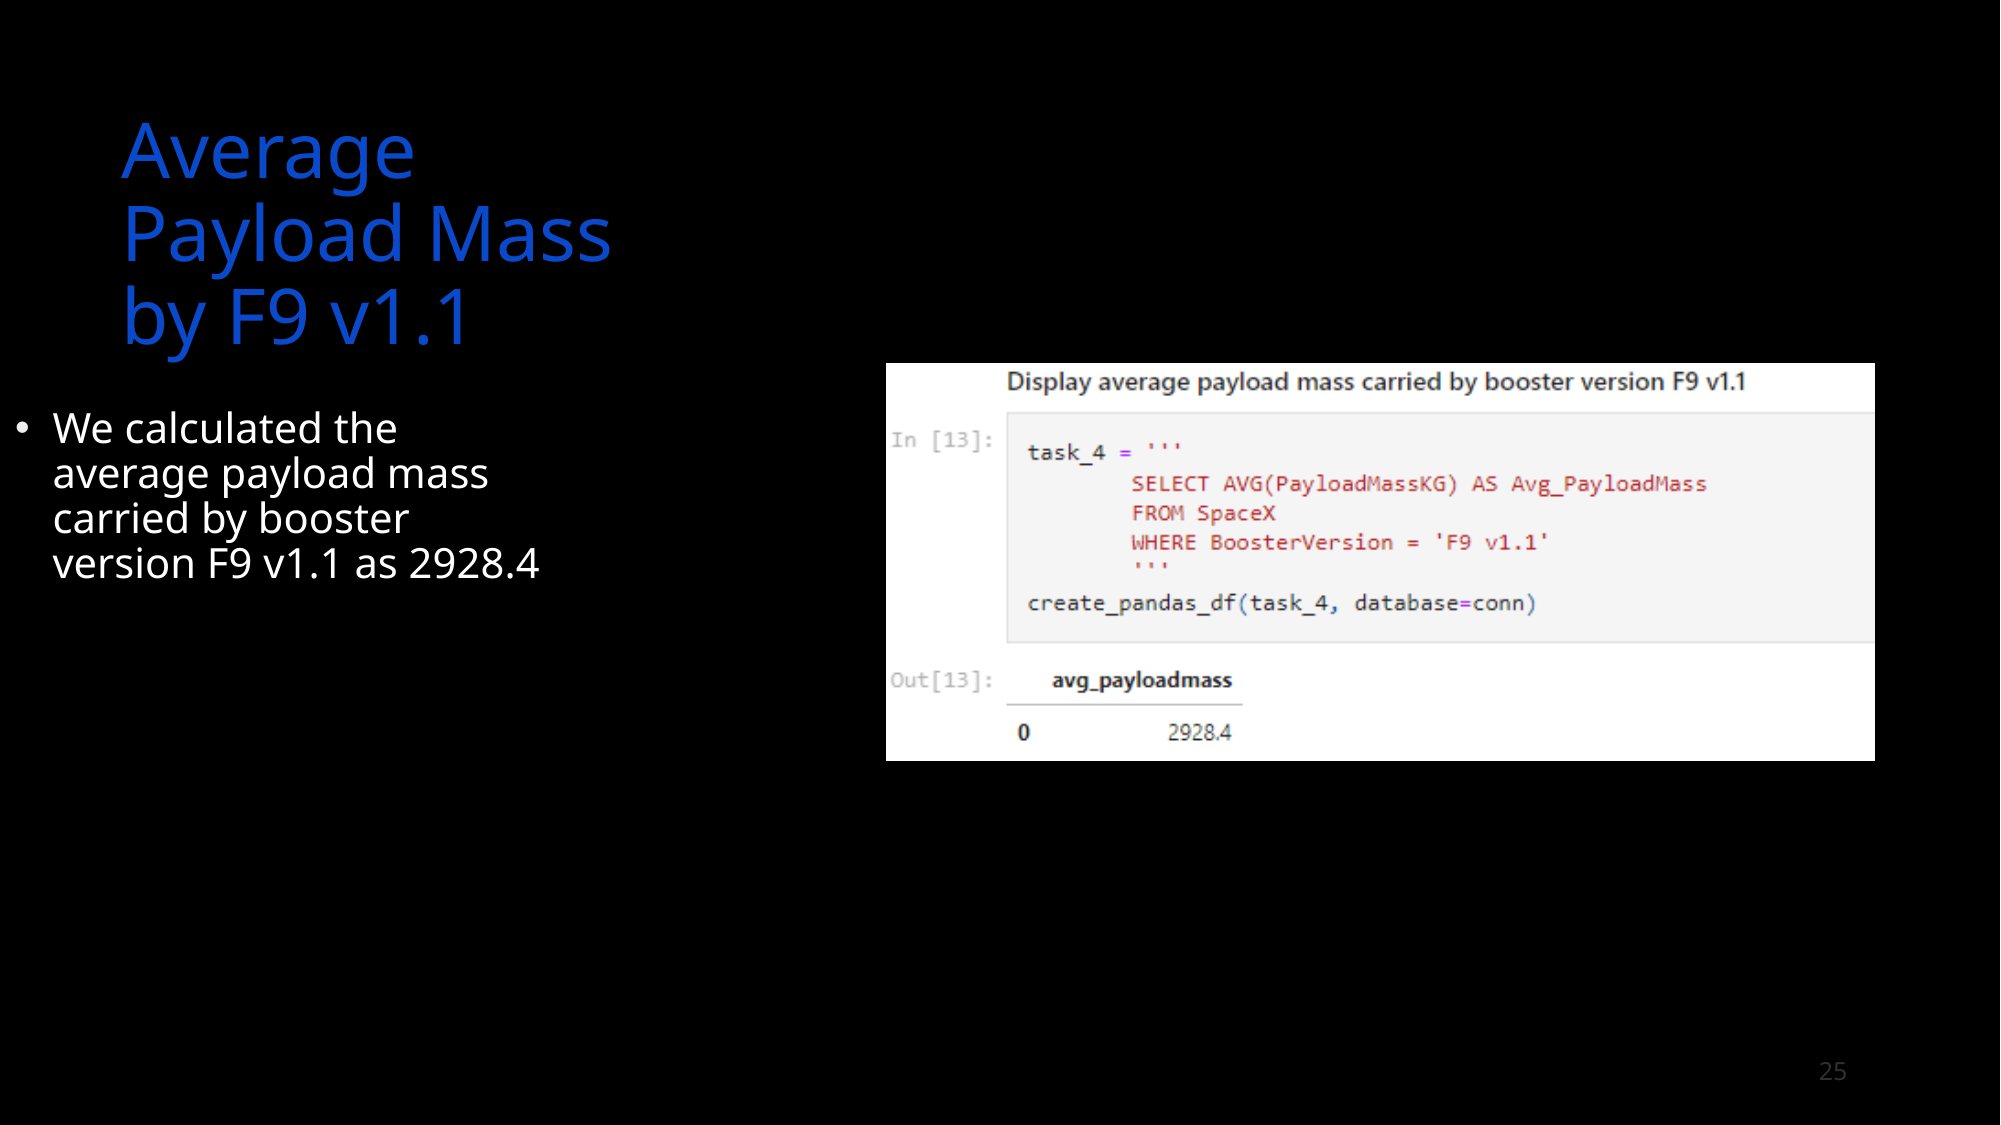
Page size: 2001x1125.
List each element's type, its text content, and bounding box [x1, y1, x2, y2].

text_box Average Payload Mass by F9 v1.1 [106, 103, 682, 370]
list We calculated the average payload mass carried by booster version F9 v1.1 as 2928.4 [0, 399, 575, 1022]
slide_number 25 [1412, 1042, 1863, 1103]
picture [886, 363, 1875, 761]
